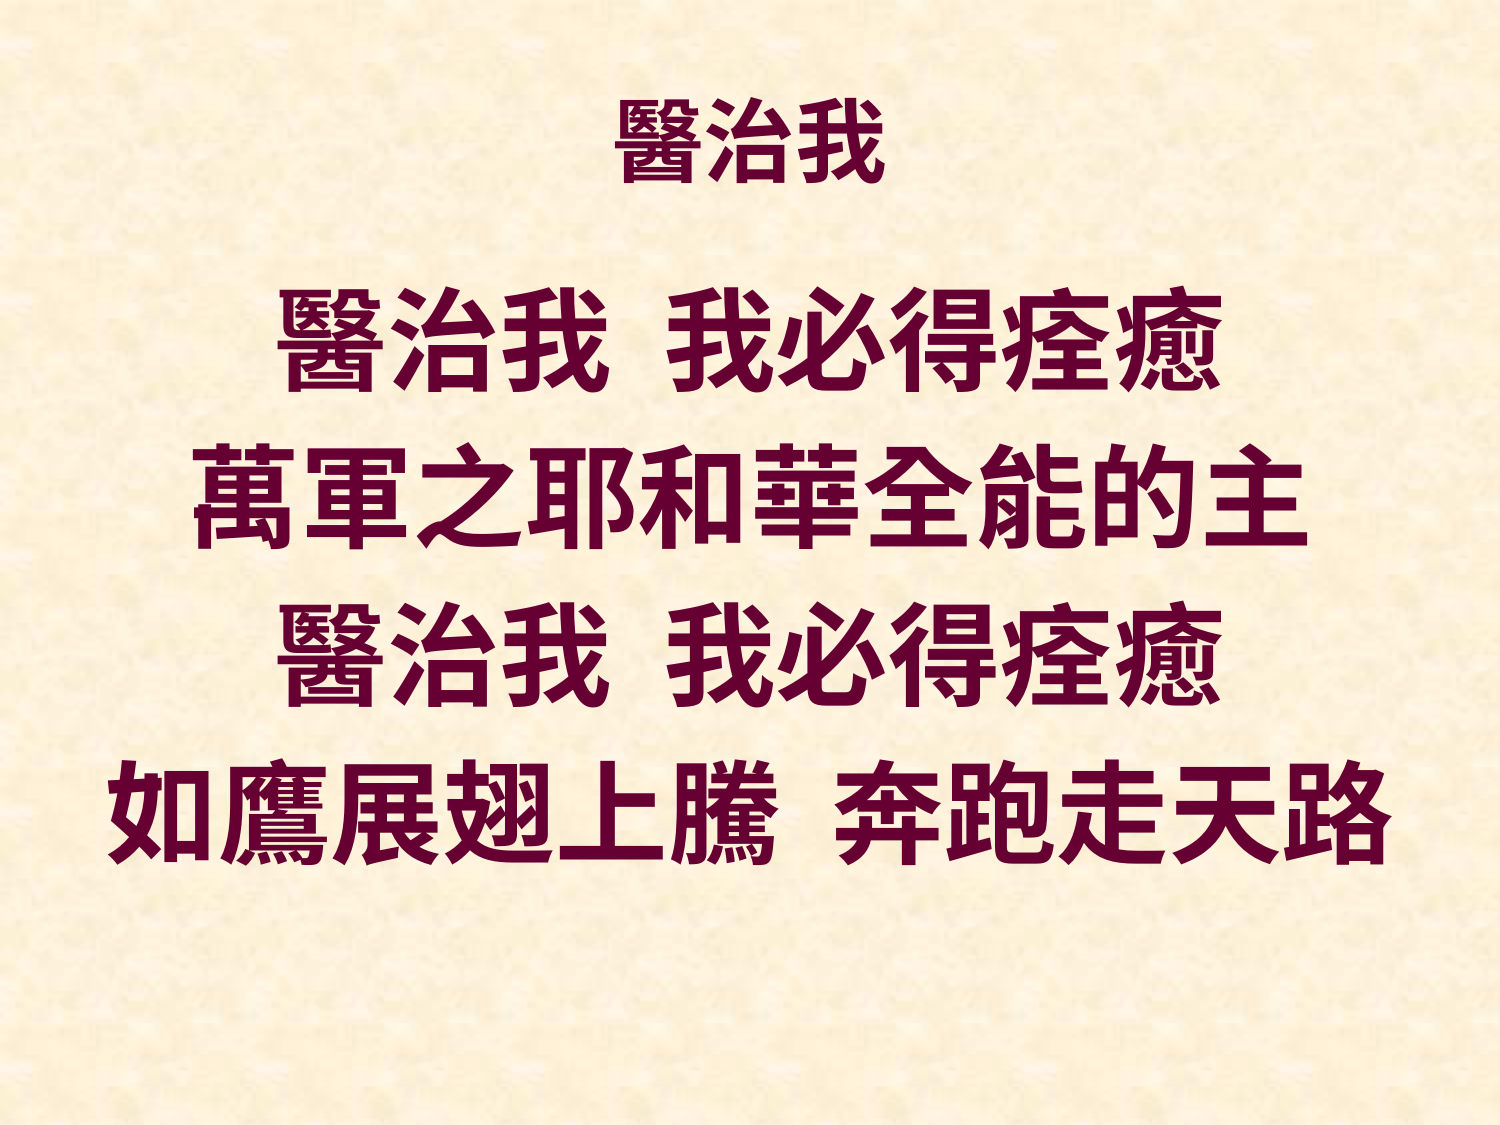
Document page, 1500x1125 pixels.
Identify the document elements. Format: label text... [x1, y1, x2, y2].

picture [0, 0, 1500, 1125]
list 醫治我 我必得痊癒 萬軍之耶和華全能的主 醫治我 我必得痊癒 如鷹展翅上騰 奔跑走天路 [75, 262, 1425, 1005]
title 醫治我 [75, 45, 1425, 233]
